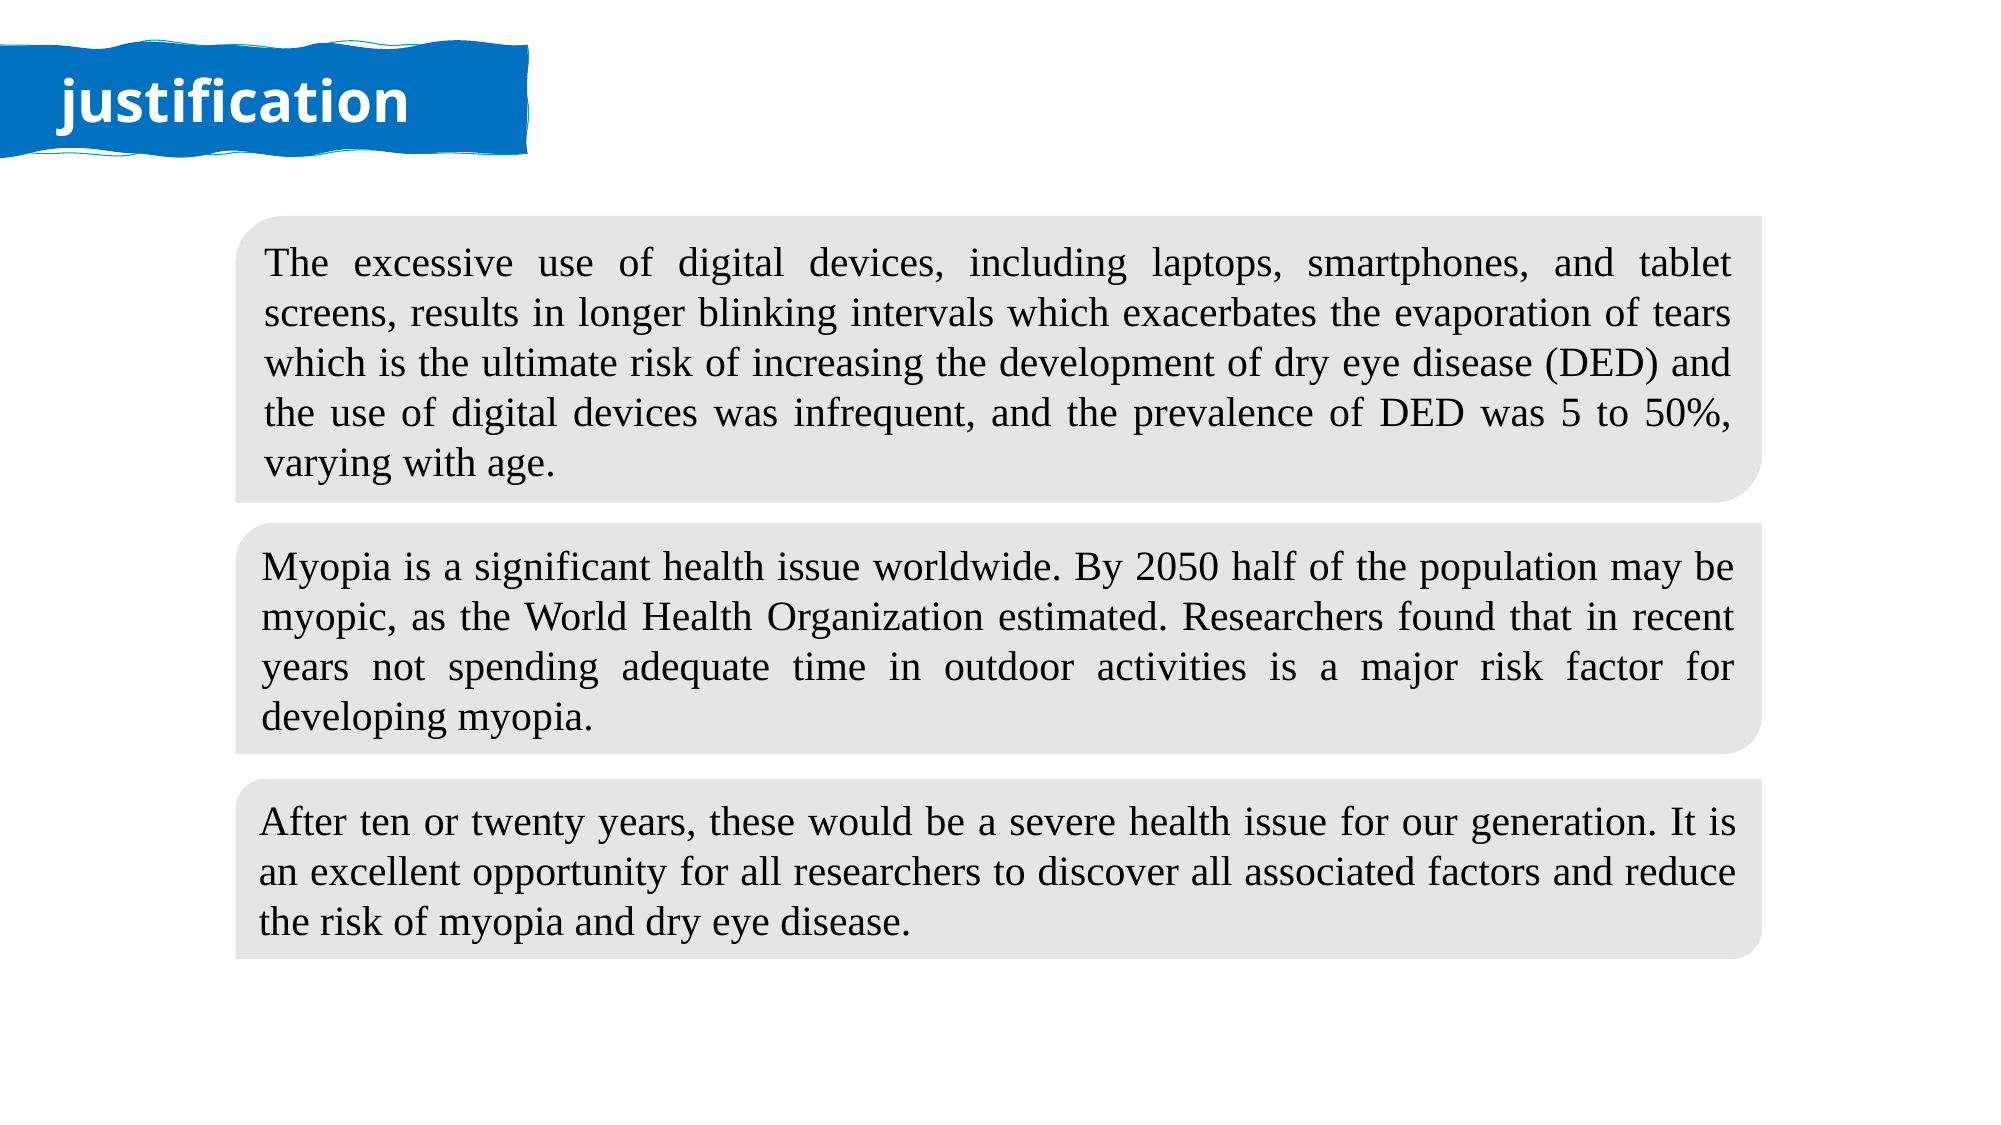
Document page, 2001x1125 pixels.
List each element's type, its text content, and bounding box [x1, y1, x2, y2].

text_box The excessive use of digital devices, including laptops, smartphones, and tablet screens, results in longer blinking intervals which exacerbates the evaporation of tears which is the ultimate risk of increasing the development of dry eye disease (DED) and the use of digital devices was infrequent, and the prevalence of DED was 5 to 50%, varying with age. [235, 215, 1762, 503]
text_box After ten or twenty years, these would be a severe health issue for our generation. It is an excellent opportunity for all researchers to discover all associated factors and reduce the risk of myopia and dry eye disease. [235, 778, 1762, 960]
text_box justification [0, 39, 530, 159]
text_box Myopia is a significant health issue worldwide. By 2050 half of the population may be myopic, as the World Health Organization estimated. Researchers found that in recent years not spending adequate time in outdoor activities is a major risk factor for developing myopia. [235, 522, 1762, 755]
